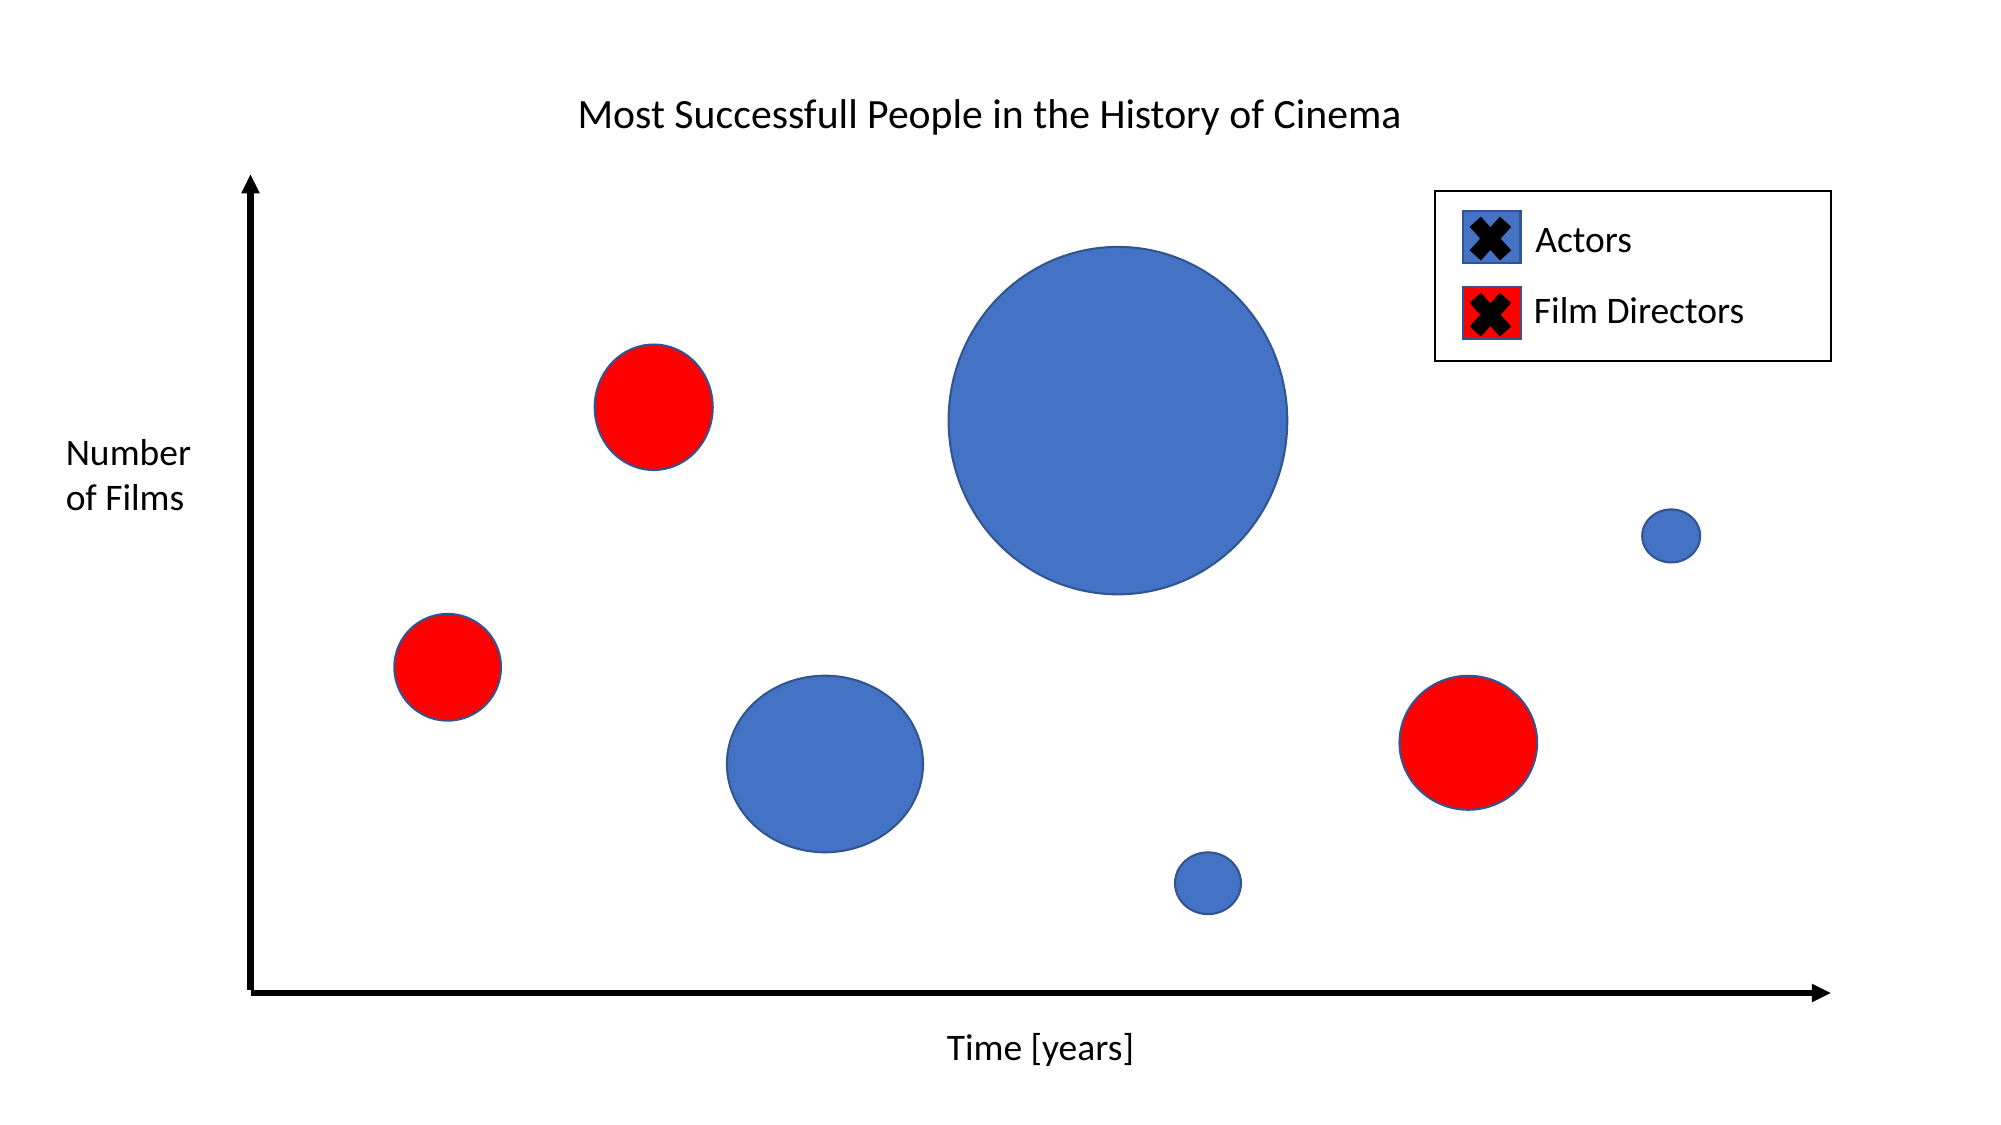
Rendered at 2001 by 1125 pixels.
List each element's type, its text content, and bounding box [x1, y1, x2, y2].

text_box Film Directors [1519, 278, 1765, 339]
text_box [1641, 508, 1702, 564]
text_box Time [years] [842, 1015, 1239, 1076]
text_box [725, 674, 925, 854]
text_box [947, 245, 1289, 596]
text_box Most Successfull People in the History of Cinema [562, 79, 1438, 145]
text_box Actors [1520, 207, 1680, 268]
text_box [1469, 292, 1512, 337]
text_box [1173, 851, 1243, 916]
text_box [1462, 210, 1520, 264]
text_box [1462, 286, 1522, 340]
text_box [393, 612, 503, 722]
text_box [1398, 674, 1539, 811]
text_box Number of Films [51, 420, 223, 526]
text_box [1434, 190, 1832, 362]
text_box [1469, 216, 1512, 261]
text_box [593, 343, 714, 472]
